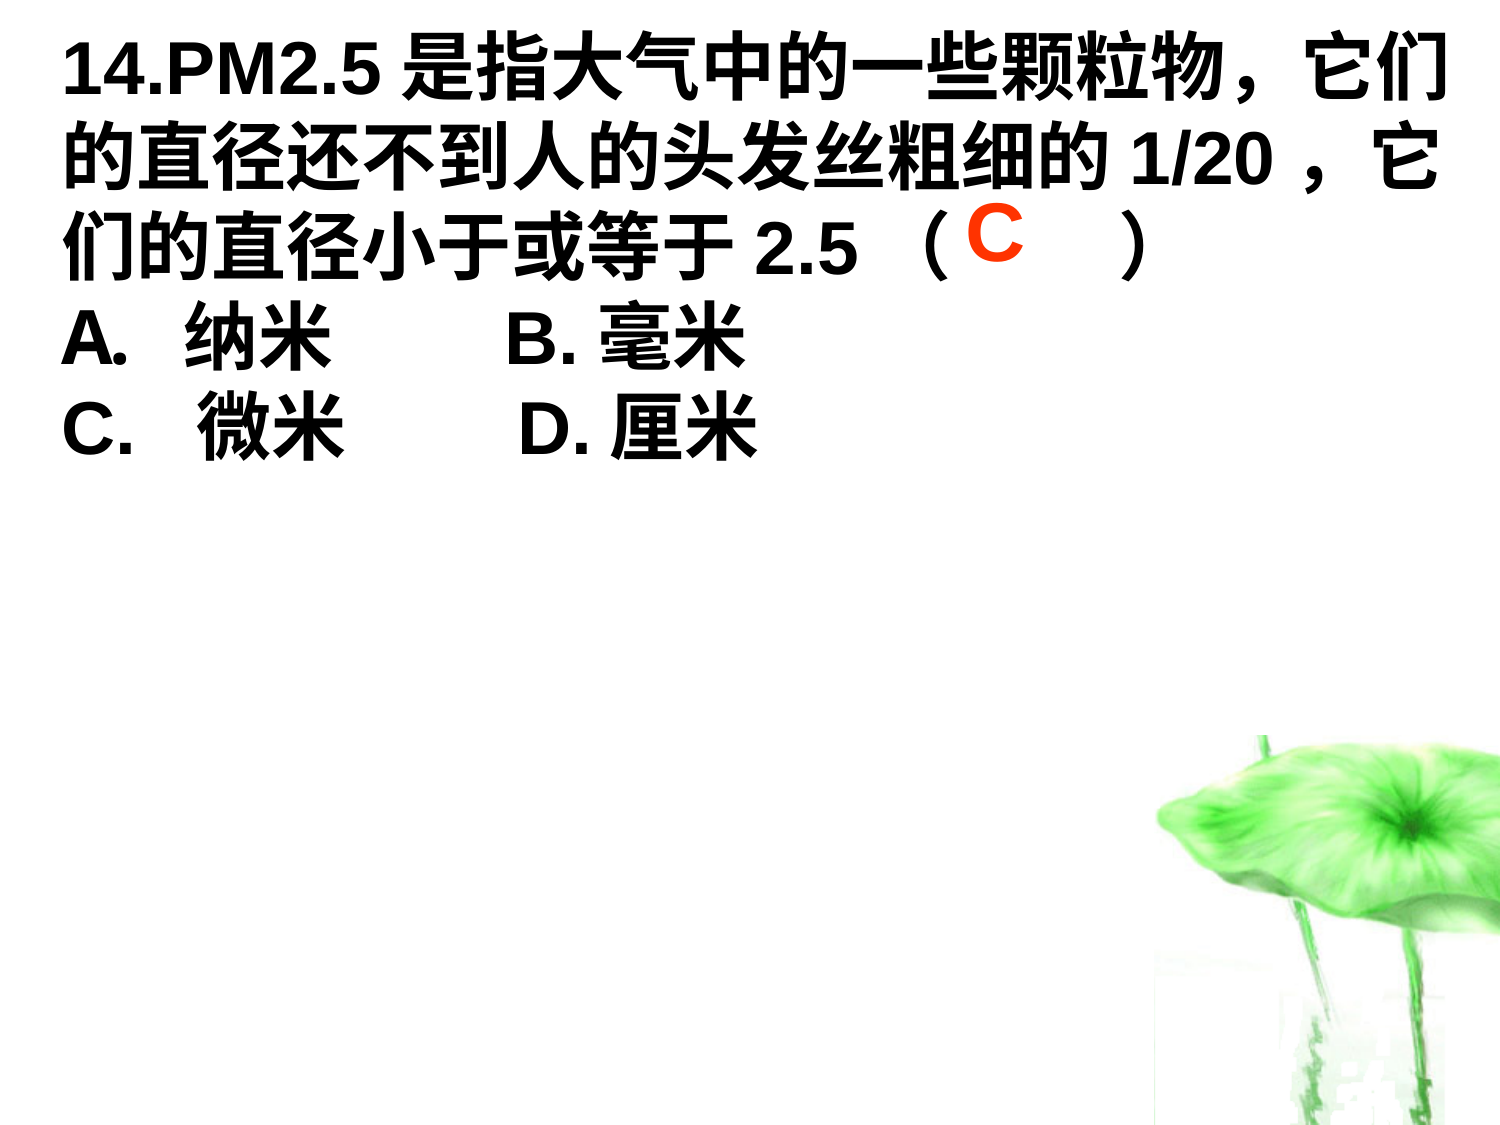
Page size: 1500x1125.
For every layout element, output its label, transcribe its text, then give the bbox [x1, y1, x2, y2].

text_box C [950, 170, 1164, 286]
picture [1154, 735, 1500, 1125]
text_box 14.PM2.5是指大气中的一些颗粒物，它们的直径还不到人的头发丝粗细的1/20，它们的直径小于或等于2.5（ ） 纳米 B.毫米 C. 微米 D.厘米 [46, 12, 1477, 478]
